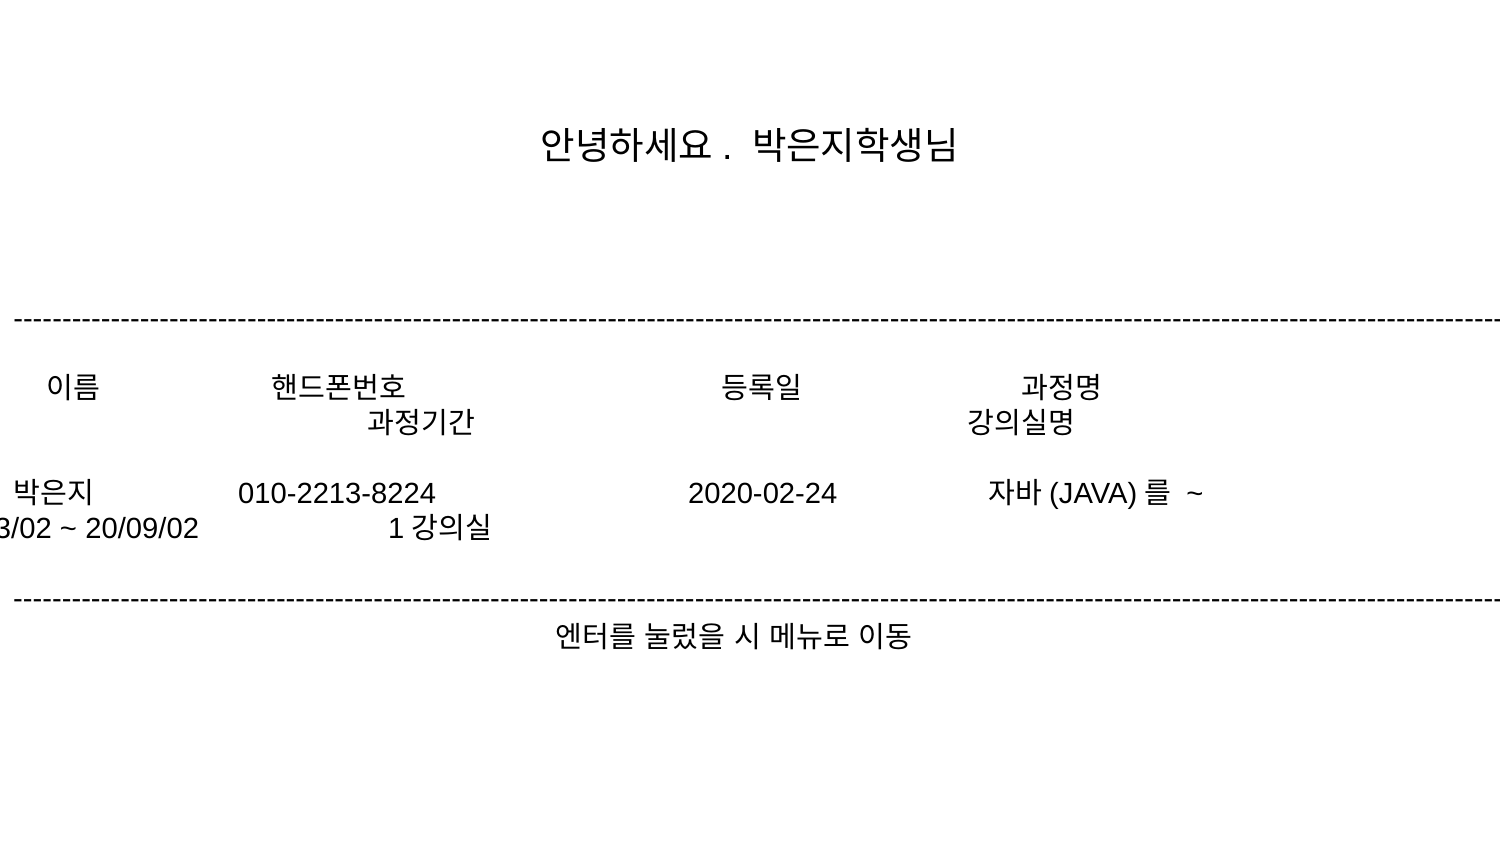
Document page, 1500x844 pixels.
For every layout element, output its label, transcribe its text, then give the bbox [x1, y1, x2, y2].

text_box 안녕하세요. 박은지학생님 [502, 107, 997, 192]
text_box --------------------------------------------------------------------------------------------------------------------------------------------------------- 이름 핸드폰번호 등록일 과정명 과정기간 강의실명 박은지 010-2213-8224 2020-02-24 자바(JAVA)를 ~ 20/03/02 ~ 20/09/02 1강의실 --------------------------------------------------------------------------------------------------------------------------------------------------------- [0, 284, 1500, 563]
text_box 엔터를 눌렀을 시 메뉴로 이동 [227, 602, 1241, 688]
